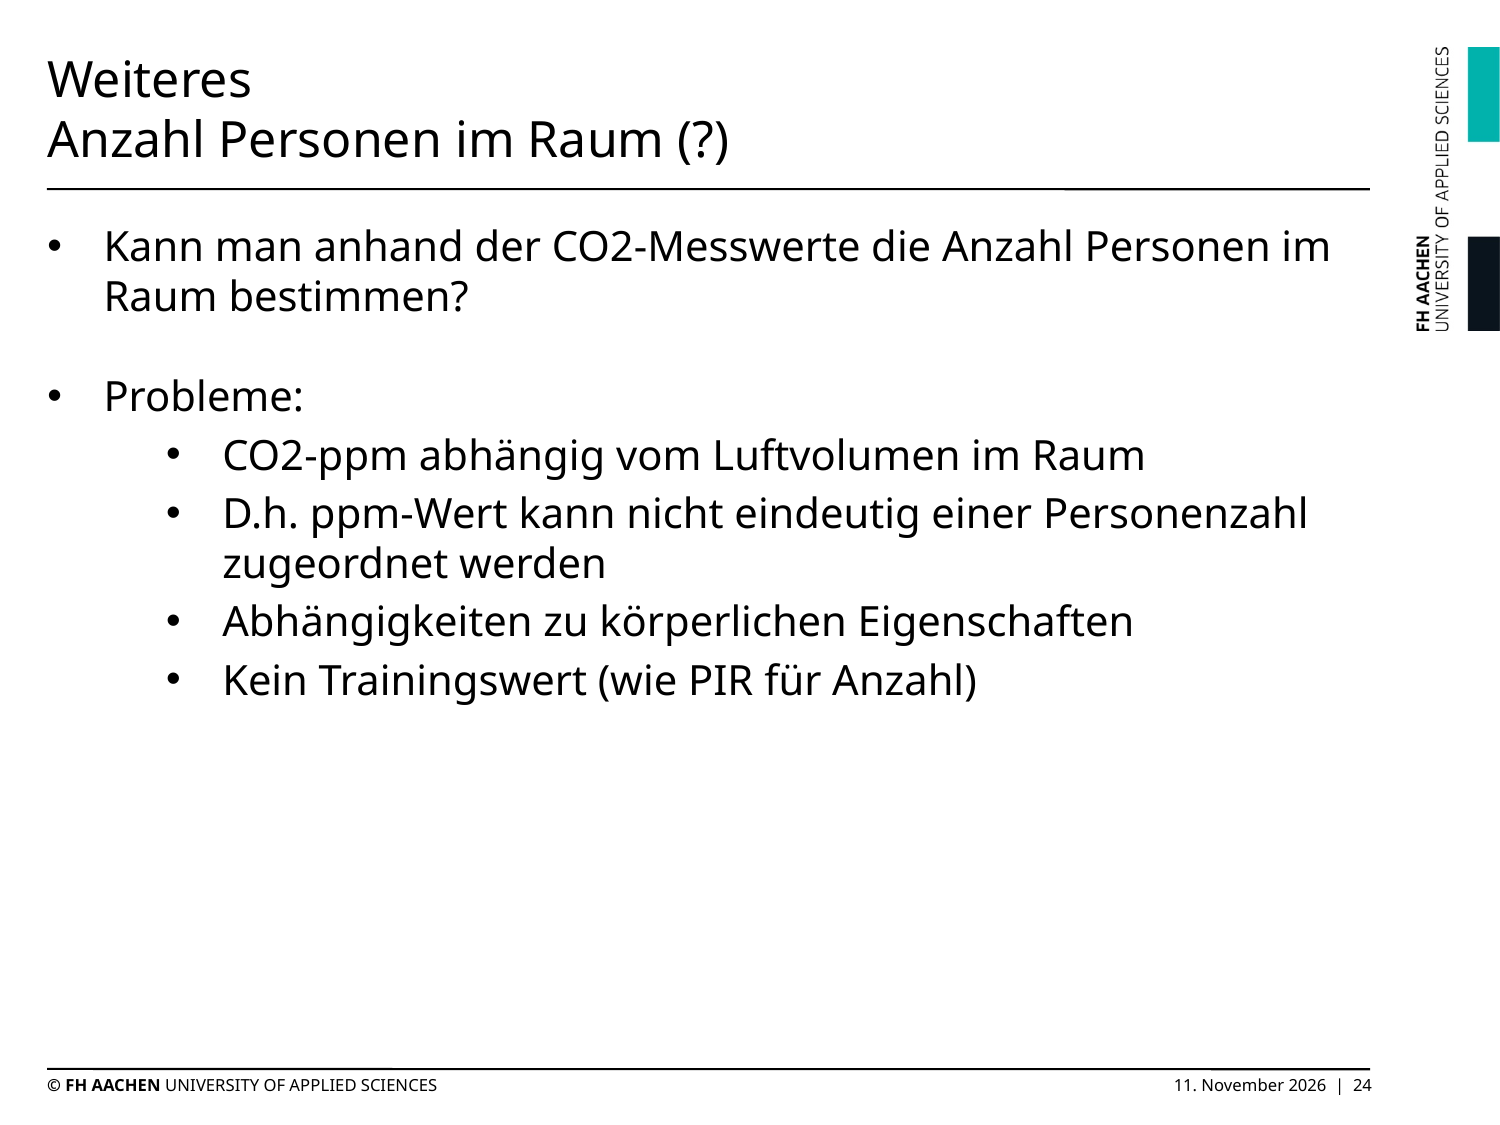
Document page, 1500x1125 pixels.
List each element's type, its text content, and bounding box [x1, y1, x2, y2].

title Weiteres Anzahl Personen im Raum (?) [47, 47, 1371, 166]
picture [1404, 47, 1500, 331]
list Kann man anhand der CO2-Messwerte die Anzahl Personen im Raum bestimmen? Probleme: CO2-ppm abhängig vom Luftvolumen im Raum D.h. ppm-Wert kann nicht eindeutig einer Personenzahl zugeordnet werden Abhängigkeiten zu körperlichen Eigenschaften Kein Trainingswert (wie PIR für Anzahl) [47, 219, 1371, 1042]
